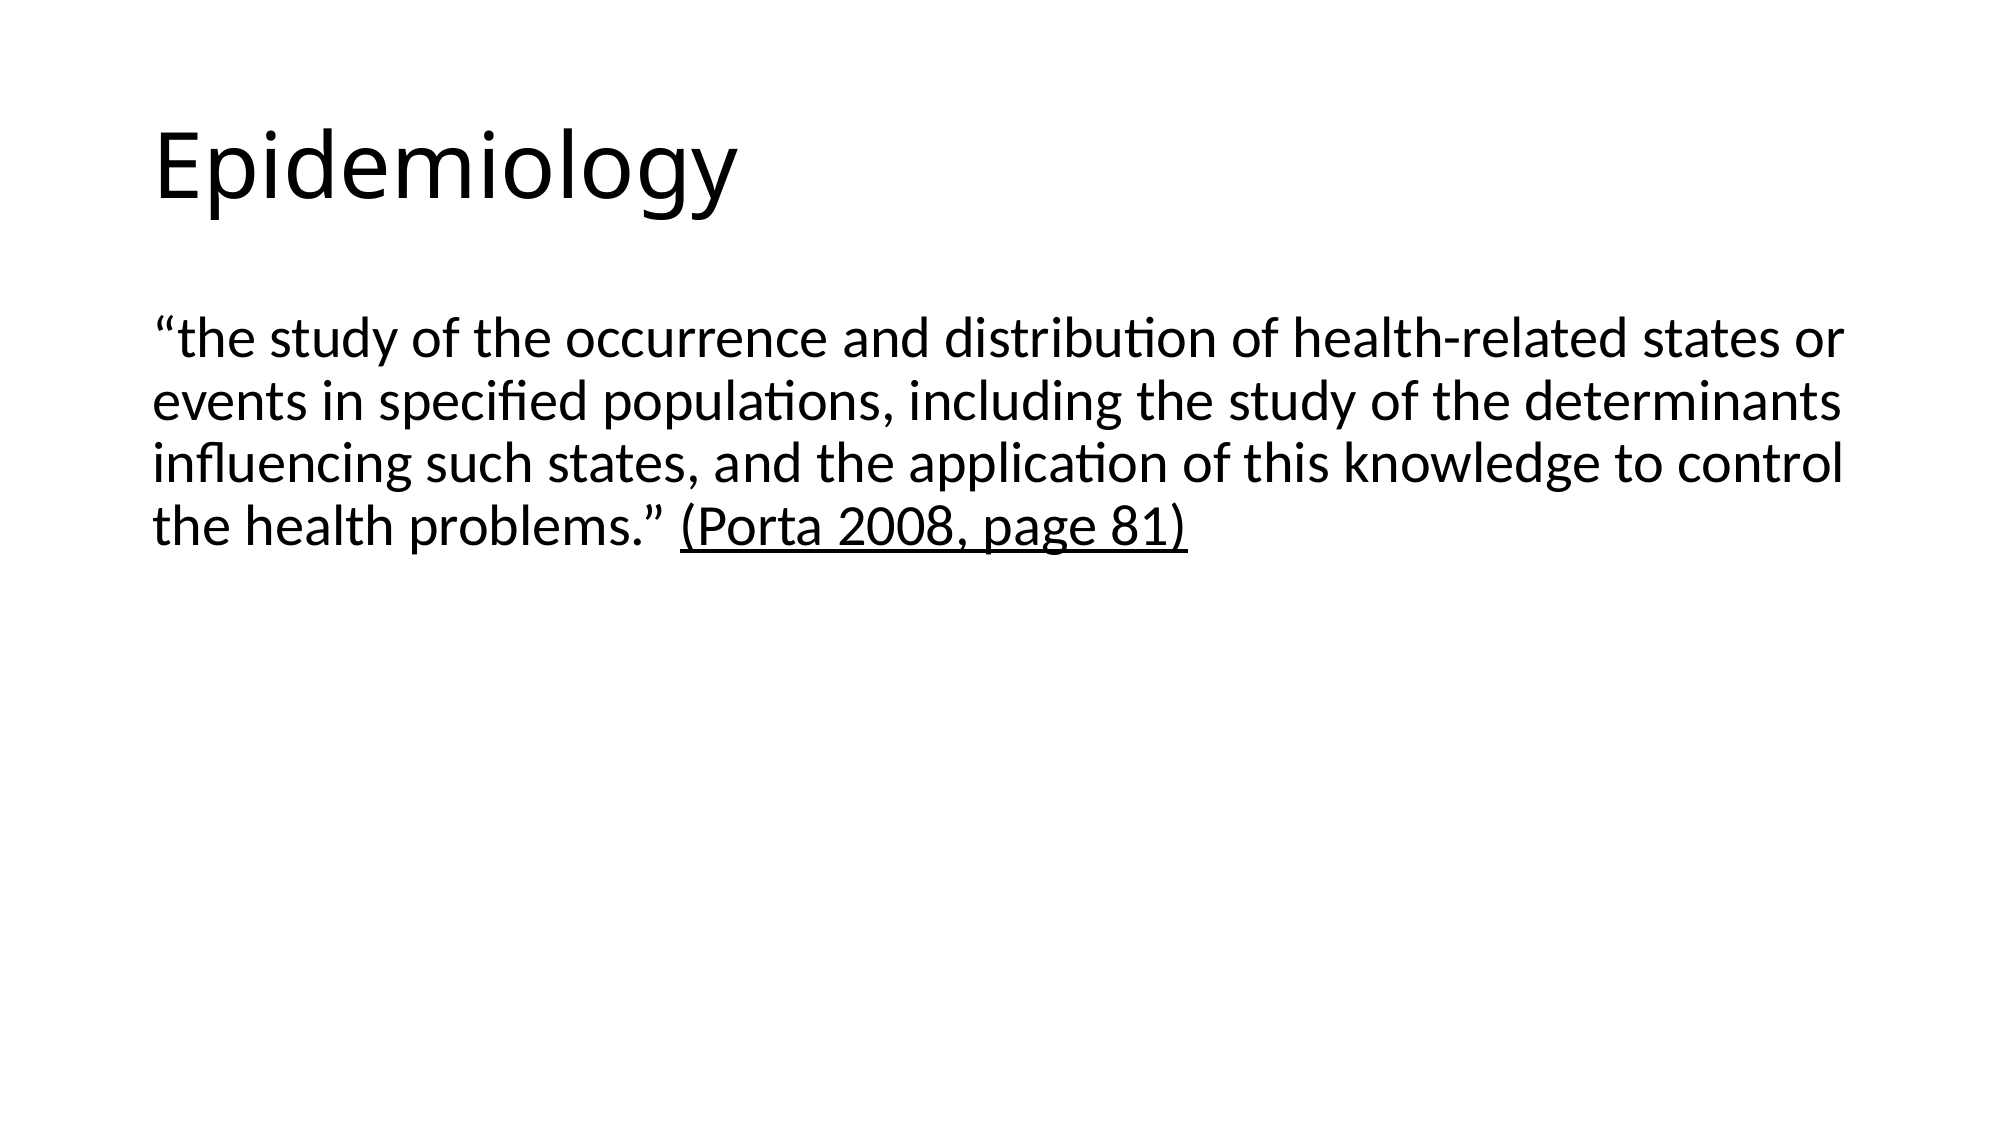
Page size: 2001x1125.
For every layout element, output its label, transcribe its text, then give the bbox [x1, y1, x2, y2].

title Epidemiology [137, 59, 1863, 278]
list “the study of the occurrence and distribution of health-related states or events in specified populations, including the study of the determinants influencing such states, and the application of this knowledge to control the health problems.” (Porta 2008, page 81) [137, 299, 1863, 1014]
